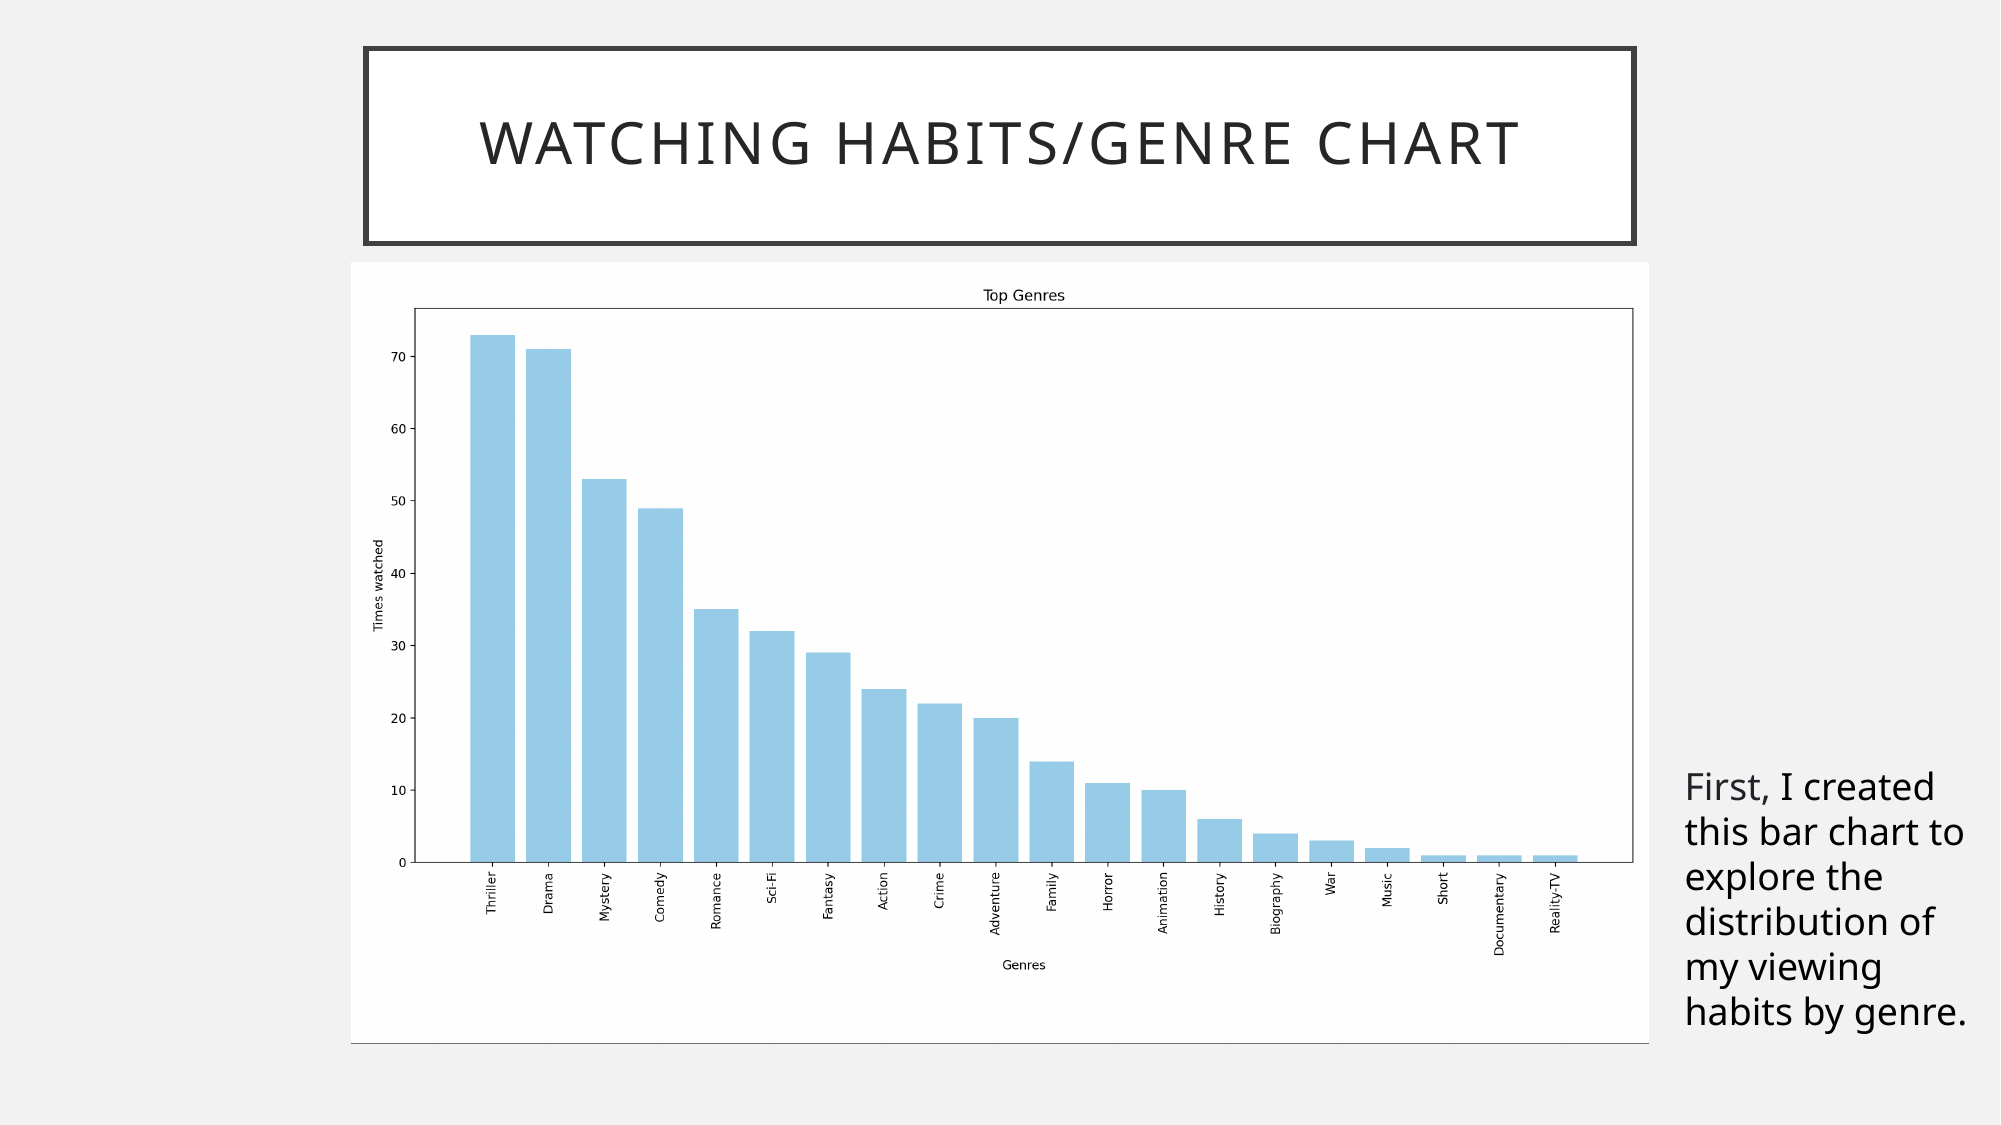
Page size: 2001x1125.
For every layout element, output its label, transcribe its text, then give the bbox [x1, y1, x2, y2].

text_box First, I created this bar chart to explore the distribution of my viewing habits by genre. [1669, 755, 2000, 1041]
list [351, 262, 1649, 1044]
title Watchıng habits/genre CHART [363, 46, 1637, 246]
